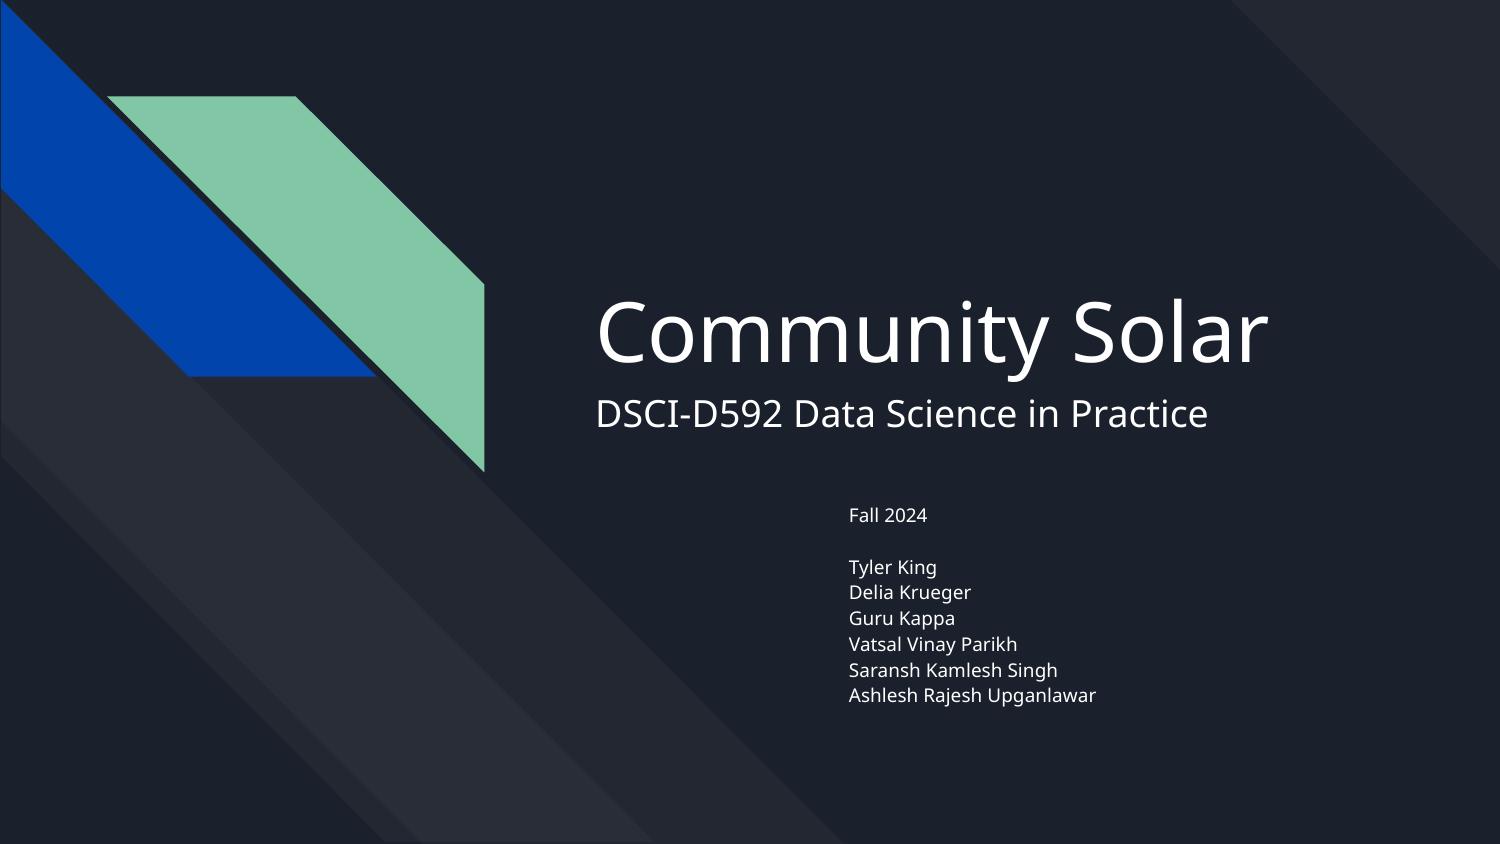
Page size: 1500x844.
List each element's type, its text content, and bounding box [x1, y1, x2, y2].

subtitle Fall 2024 Tyler King Delia Krueger Guru Kappa Vatsal Vinay Parikh Saransh Kamlesh Singh Ashlesh Rajesh Upganlawar [833, 487, 1404, 727]
title Community Solar DSCI-D592 Data Science in Practice [580, 258, 1404, 518]
